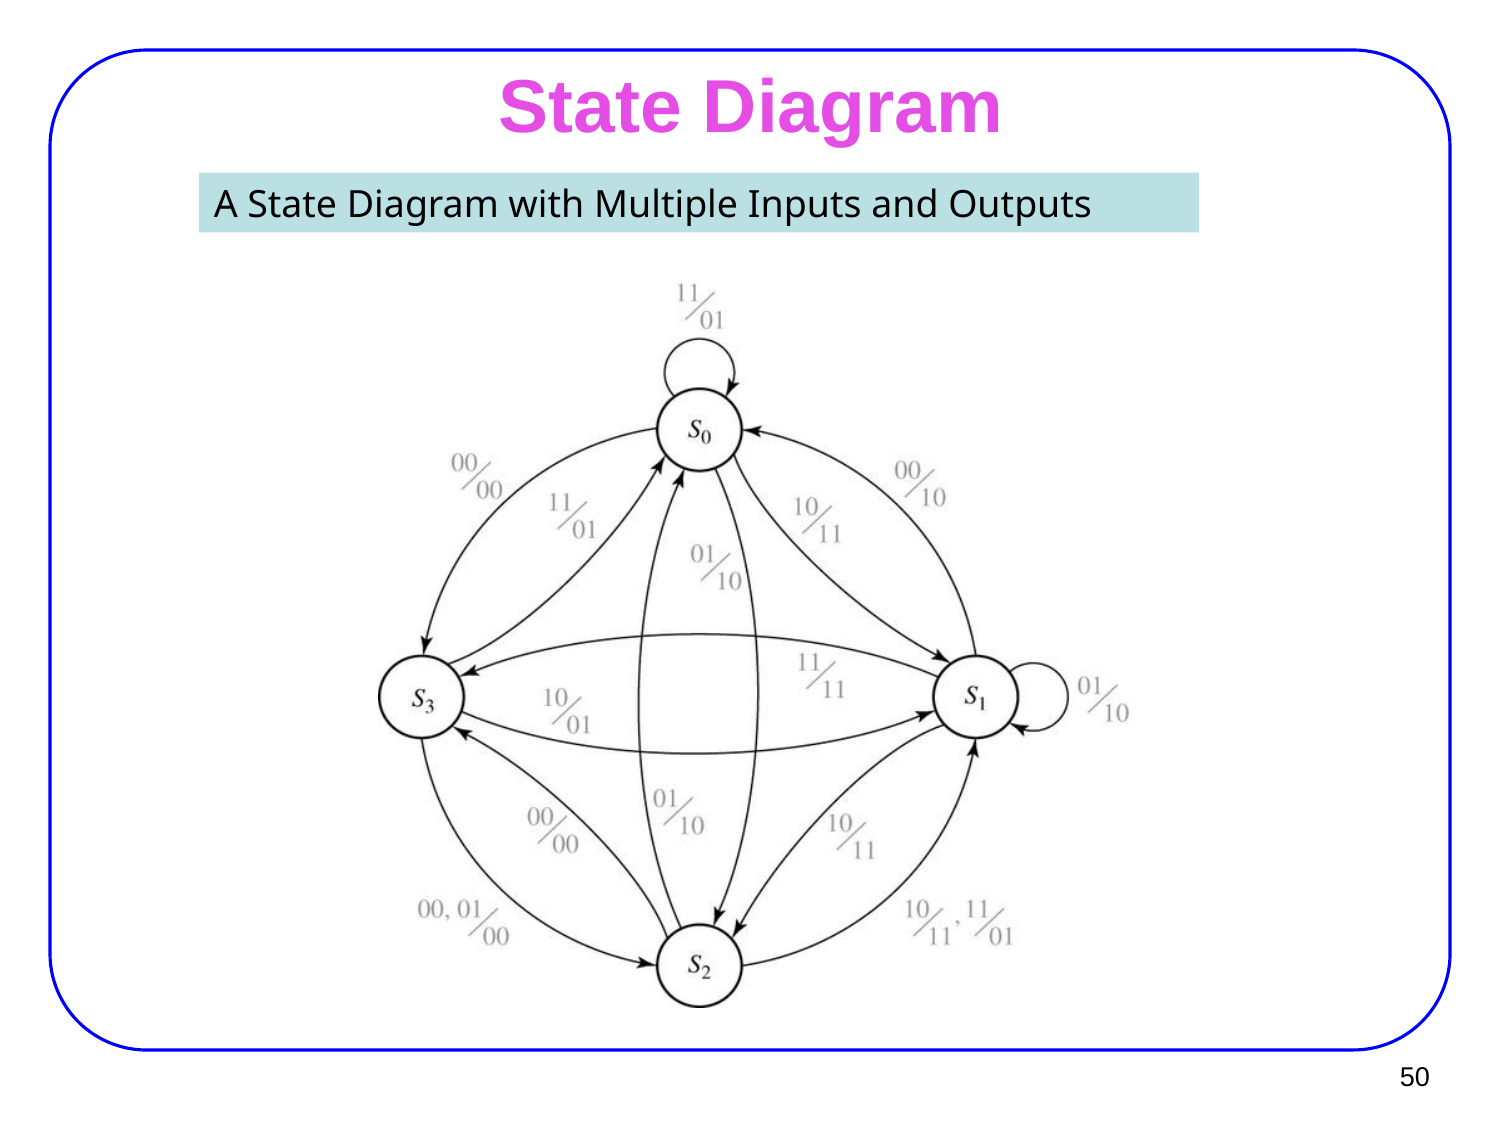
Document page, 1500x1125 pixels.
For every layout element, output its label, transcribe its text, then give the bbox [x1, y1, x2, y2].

title State Diagram [113, 66, 1389, 140]
slide_number 50 [1351, 1047, 1444, 1104]
text_box A State Diagram with Multiple Inputs and Outputs [198, 172, 1199, 233]
picture [377, 278, 1129, 1009]
